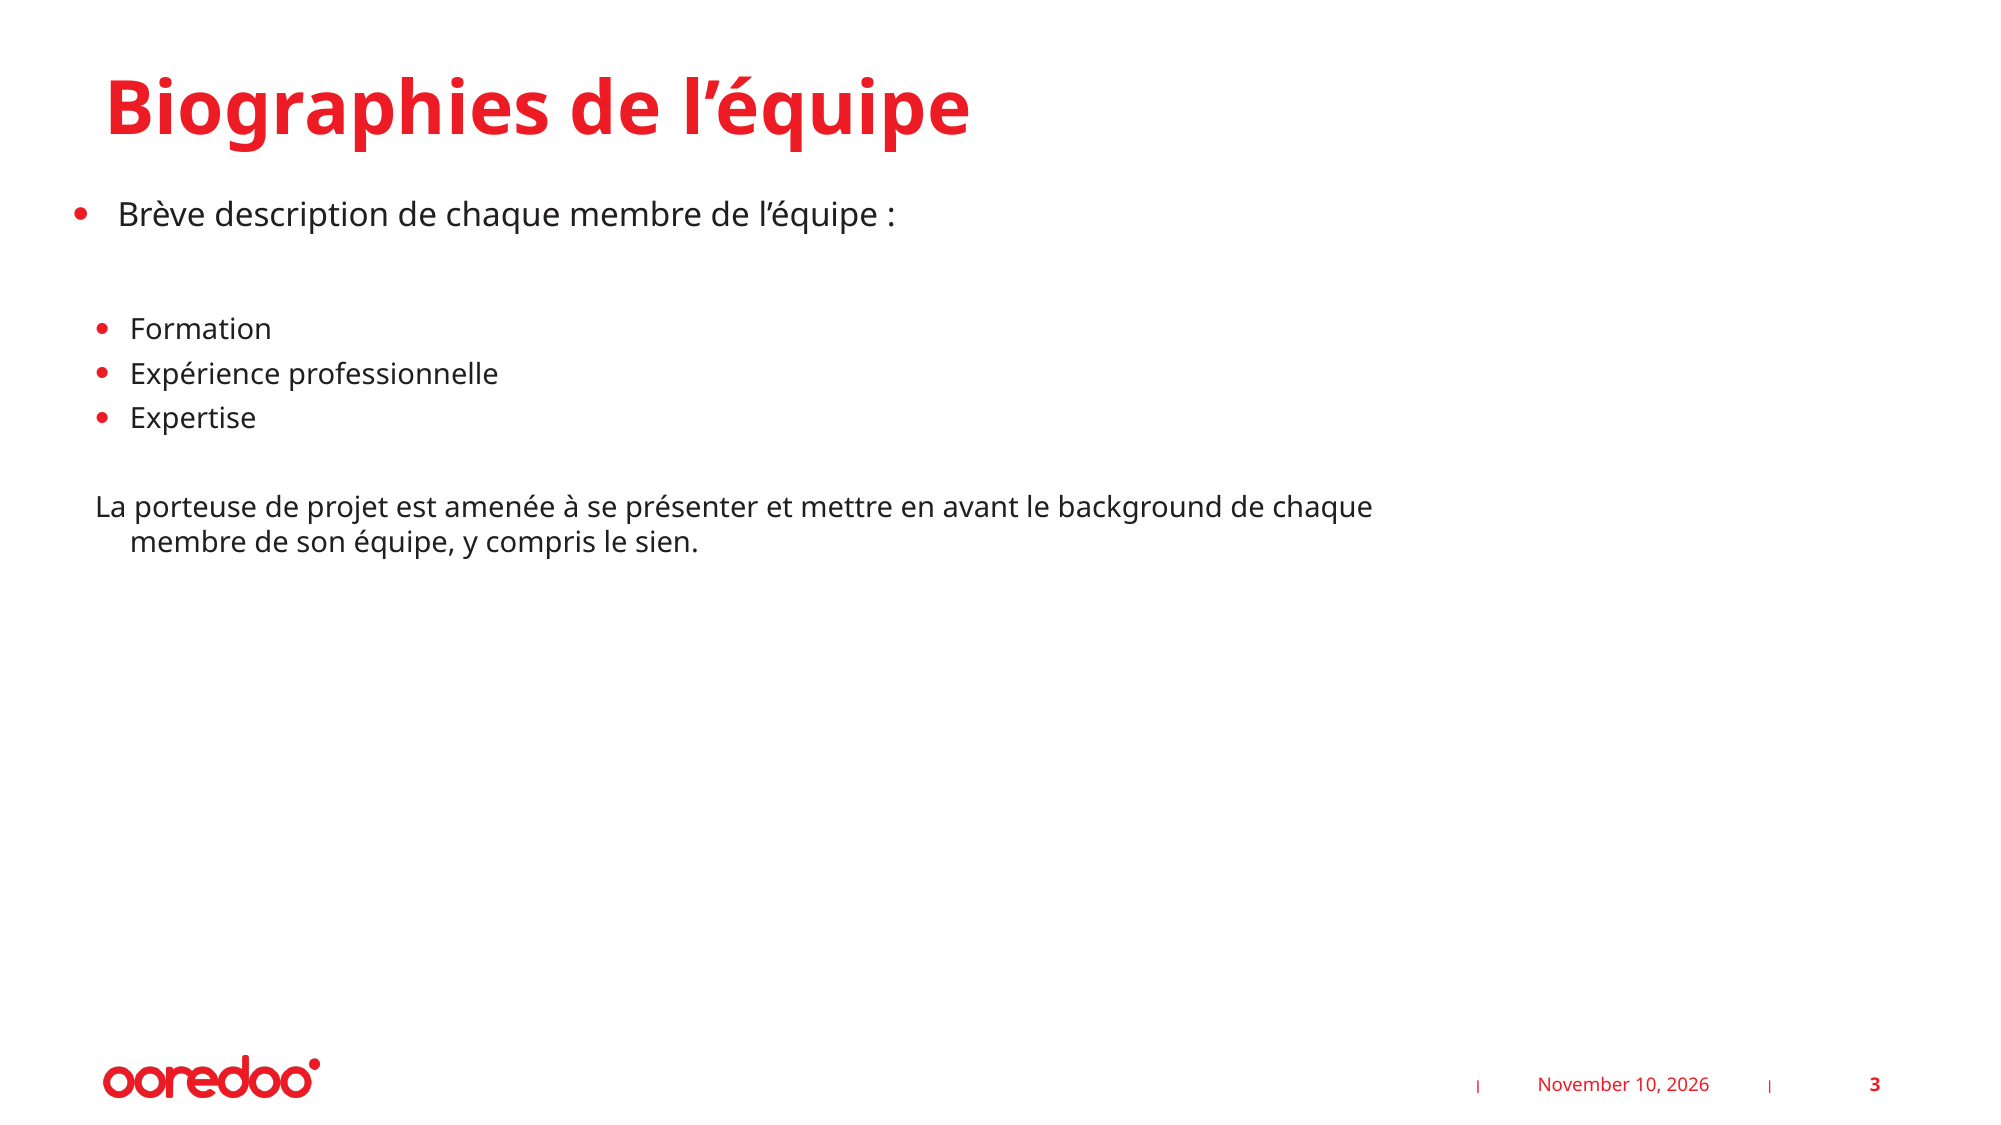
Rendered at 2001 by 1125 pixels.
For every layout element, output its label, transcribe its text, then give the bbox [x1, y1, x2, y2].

slide_number 3 [1766, 1055, 1896, 1116]
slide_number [1480, 1055, 1766, 1116]
text_box Brève description de chaque membre de l’équipe : Formation Expérience professionnelle Expertise La porteuse de projet est amenée à se présenter et mettre en avant le background de chaque membre de son équipe, y compris le sien. [57, 185, 1500, 727]
title Biographies de l’équipe [104, 8, 1127, 159]
picture [103, 1055, 320, 1098]
